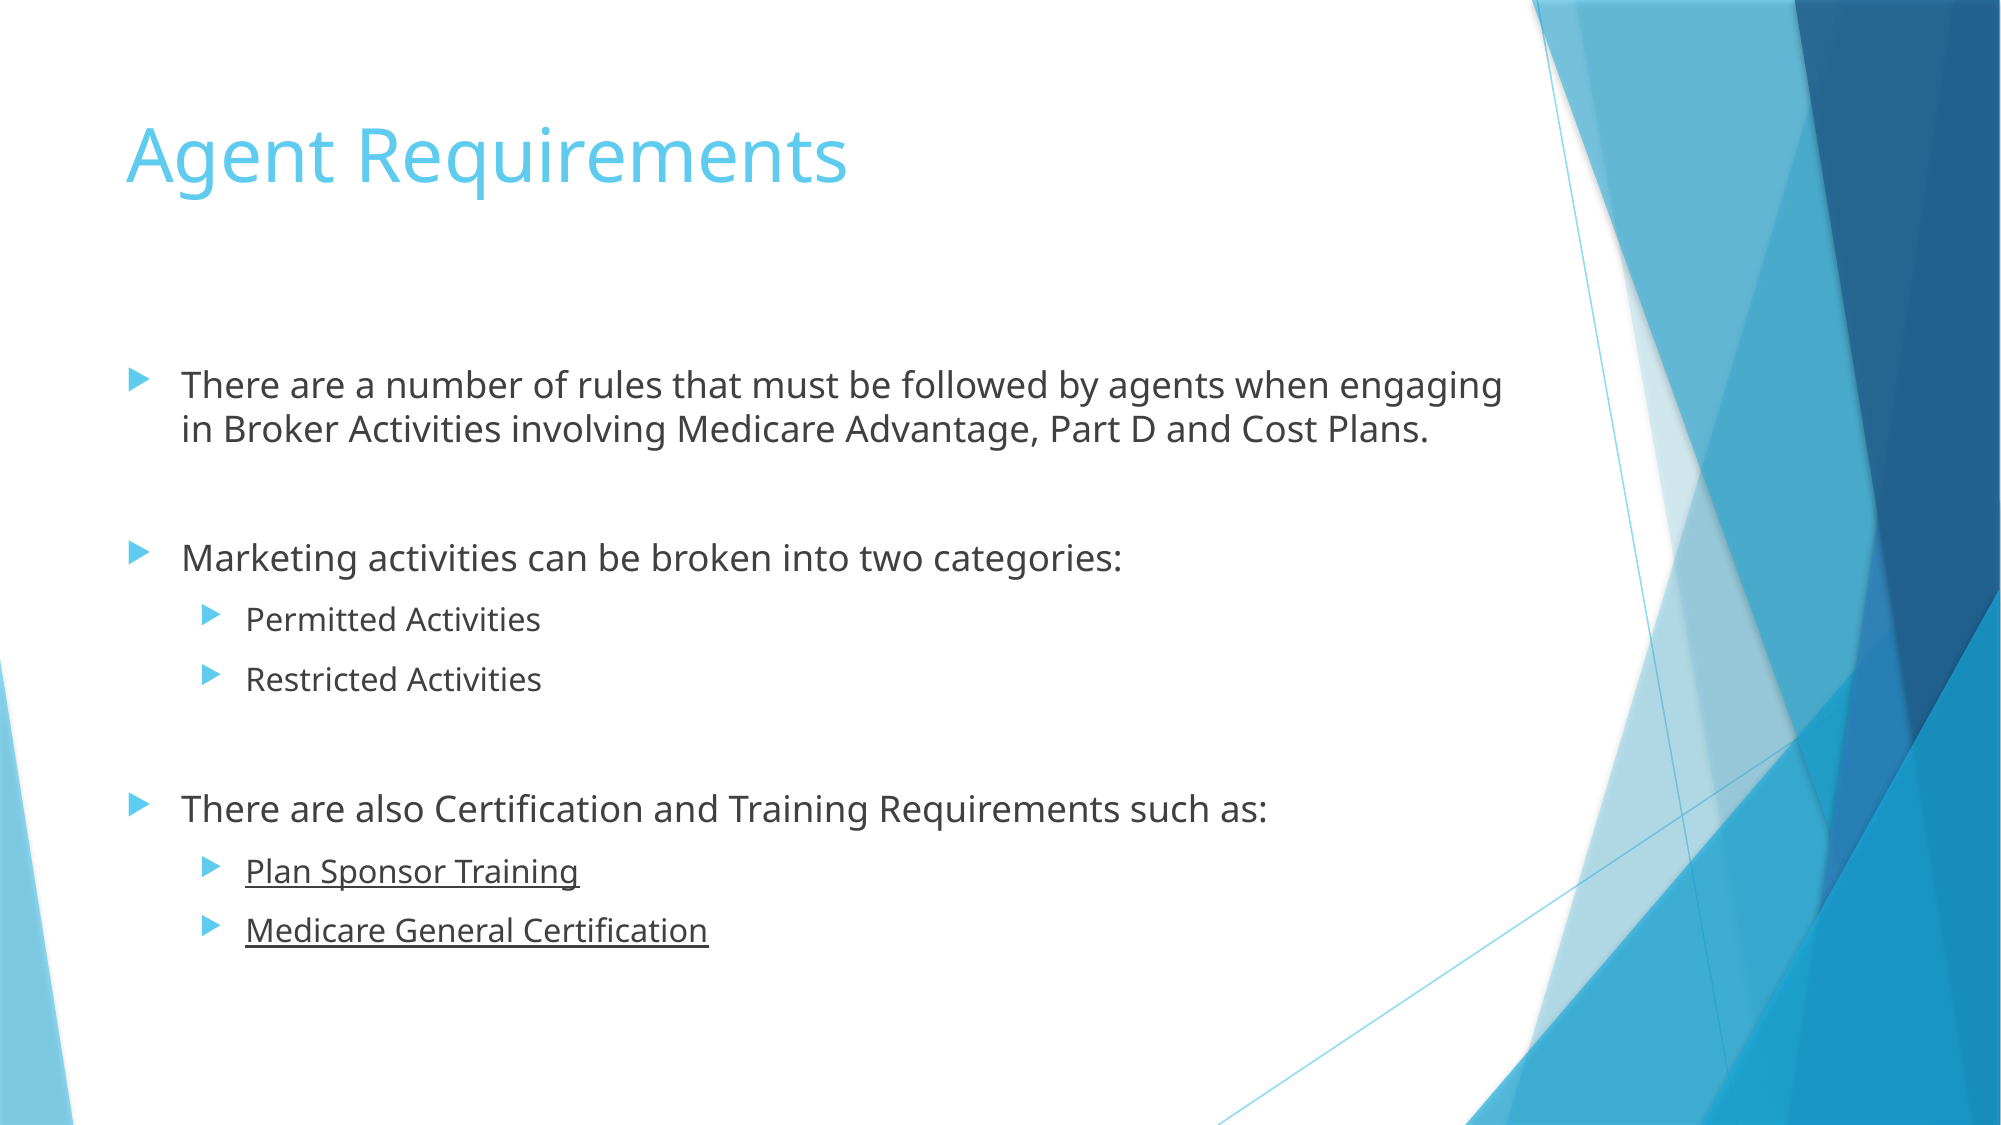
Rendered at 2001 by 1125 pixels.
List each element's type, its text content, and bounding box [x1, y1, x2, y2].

list There are a number of rules that must be followed by agents when engaging in Broker Activities involving Medicare Advantage, Part D and Cost Plans. Marketing activities can be broken into two categories: Permitted Activities Restricted Activities There are also Certification and Training Requirements such as: Plan Sponsor Training Medicare General Certification [111, 354, 1522, 992]
title Agent Requirements [111, 99, 1522, 317]
